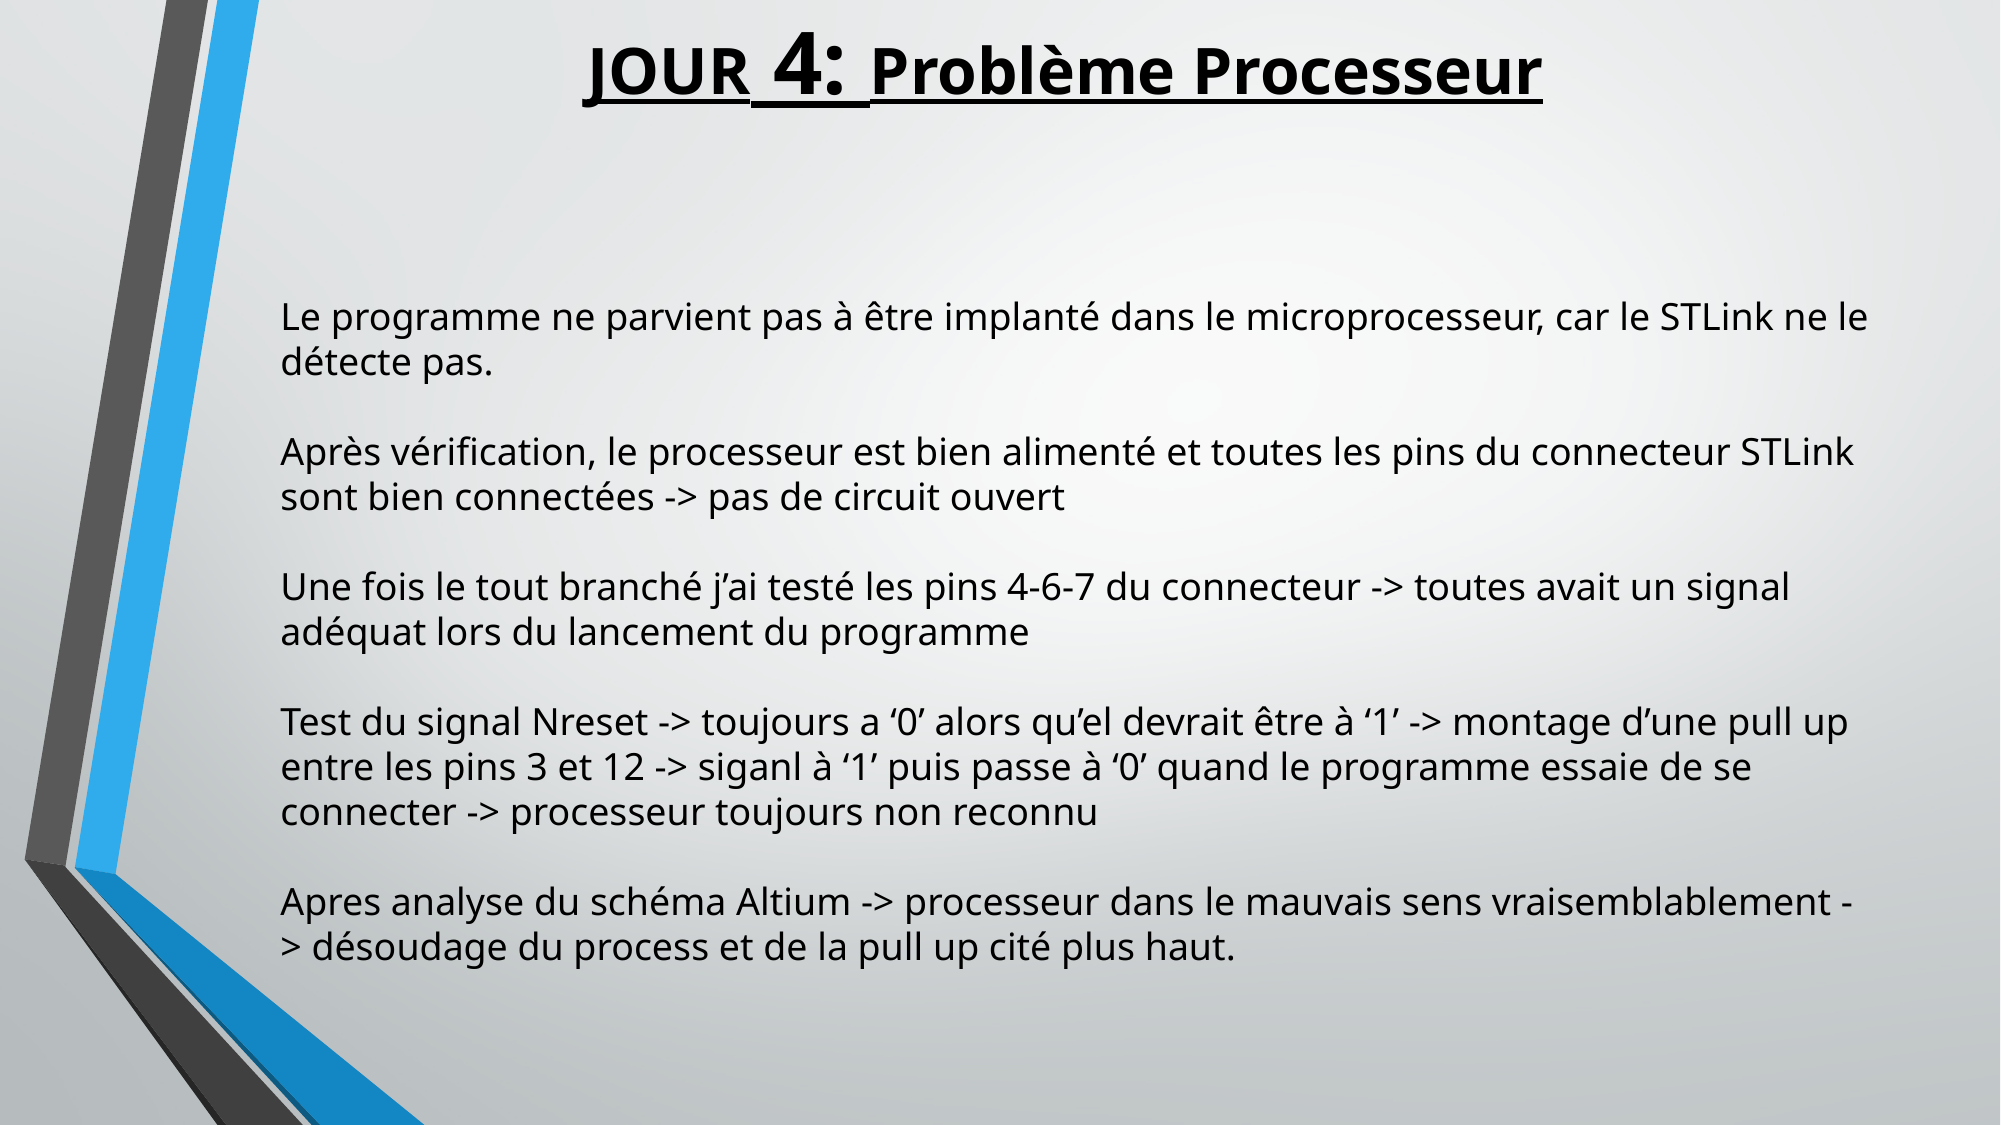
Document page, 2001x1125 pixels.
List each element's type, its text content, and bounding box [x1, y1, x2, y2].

text_box Le programme ne parvient pas à être implanté dans le microprocesseur, car le STLink ne le détecte pas. Après vérification, le processeur est bien alimenté et toutes les pins du connecteur STLink sont bien connectées -> pas de circuit ouvert Une fois le tout branché j’ai testé les pins 4-6-7 du connecteur -> toutes avait un signal adéquat lors du lancement du programme Test du signal Nreset -> toujours a ‘0’ alors qu’el devrait être à ‘1’ -> montage d’une pull up entre les pins 3 et 12 -> siganl à ‘1’ puis passe à ‘0’ quand le programme essaie de se connecter -> processeur toujours non reconnu Apres analyse du schéma Altium -> processeur dans le mauvais sens vraisemblablement -> désoudage du process et de la pull up cité plus haut. [265, 285, 1887, 976]
title JOUR 4: Problème Processeur [243, 0, 1887, 120]
